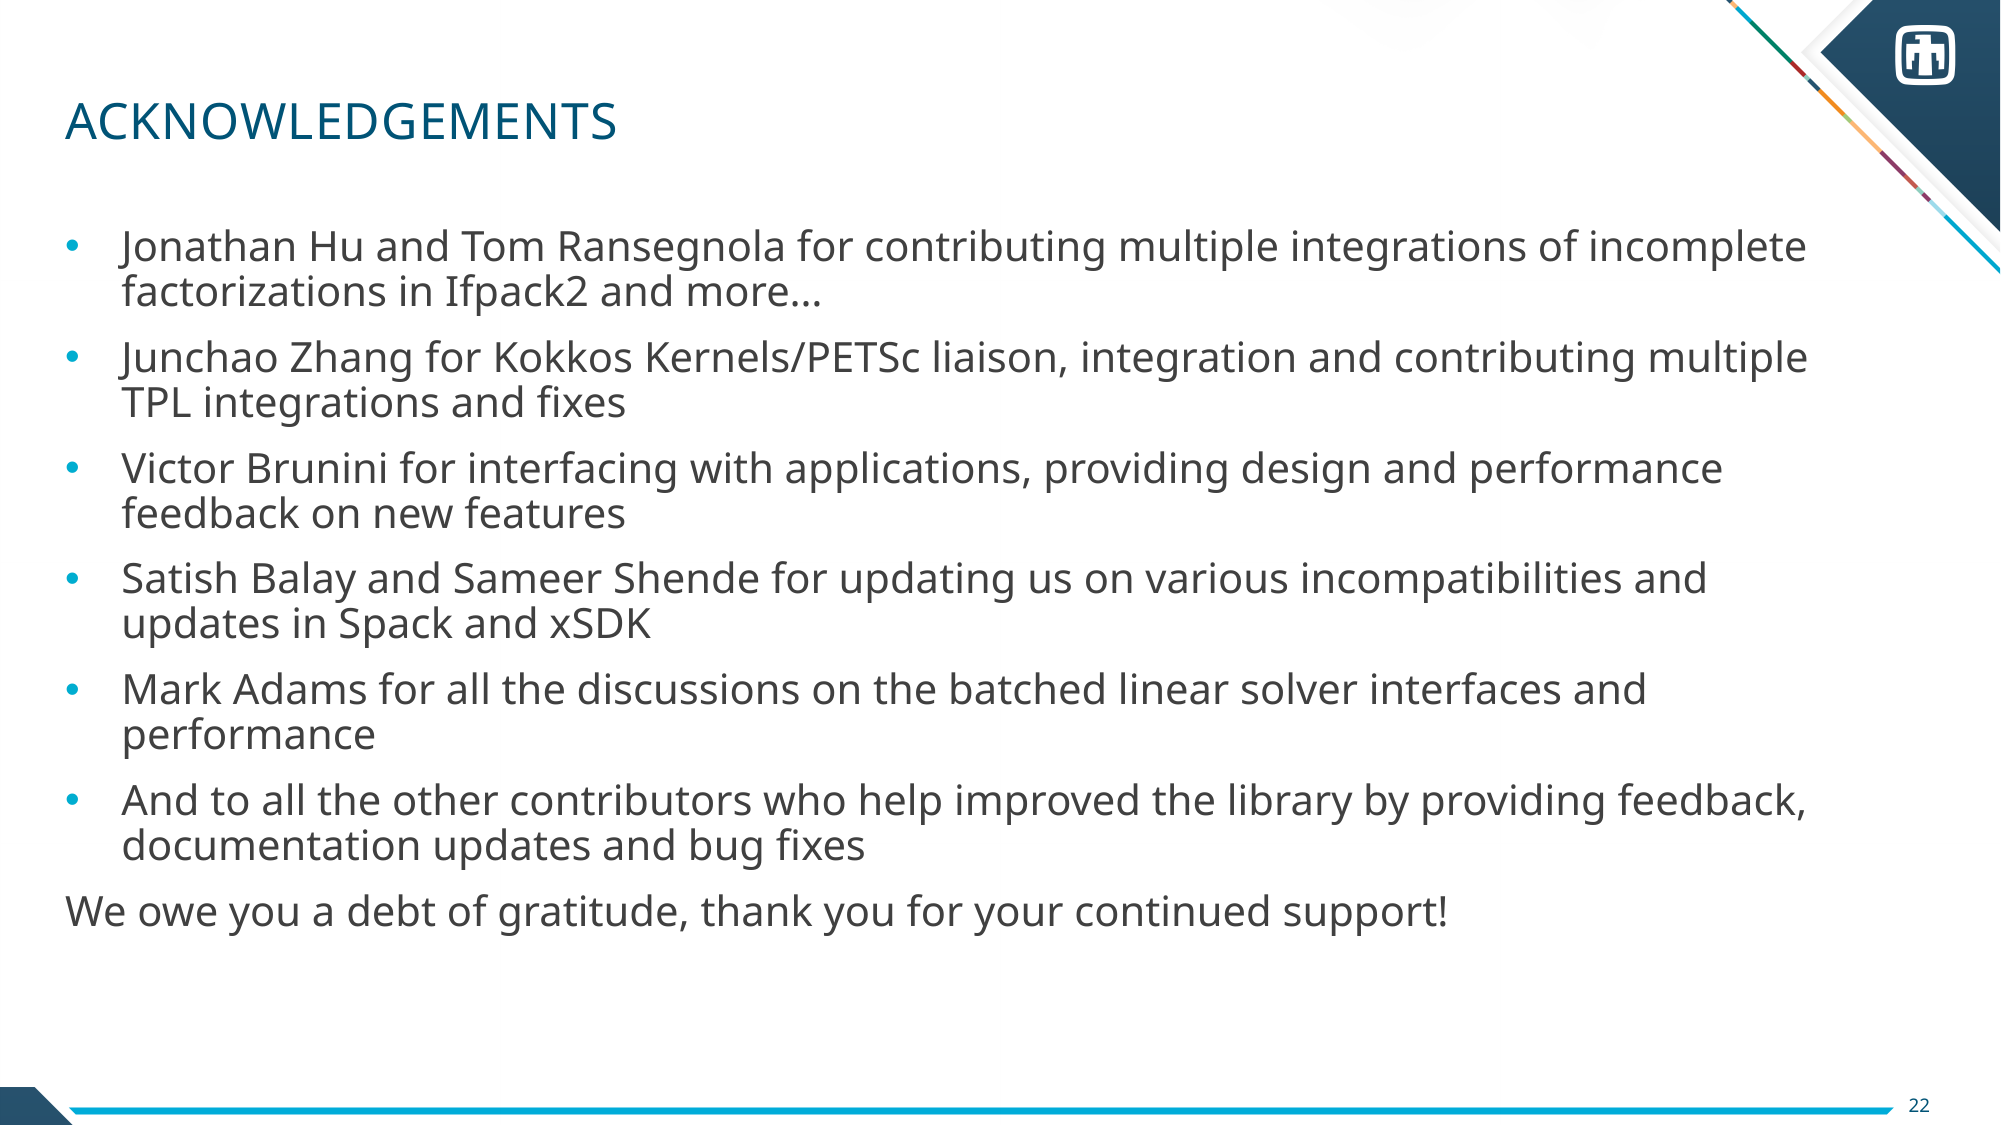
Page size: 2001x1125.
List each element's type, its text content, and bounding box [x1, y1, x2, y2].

list Jonathan Hu and Tom Ransegnola for contributing multiple integrations of incomplete factorizations in Ifpack2 and more… Junchao Zhang for Kokkos Kernels/PETSc liaison, integration and contributing multiple TPL integrations and fixes Victor Brunini for interfacing with applications, providing design and performance feedback on new features Satish Balay and Sameer Shende for updating us on various incompatibilities and updates in Spack and xSDK Mark Adams for all the discussions on the batched linear solver interfaces and performance And to all the other contributors who help improved the library by providing feedback, documentation updates and bug fixes We owe you a debt of gratitude, thank you for your continued support! [65, 217, 1878, 988]
slide_number 22 [1893, 1086, 1974, 1125]
title acknowledgements [65, 67, 1722, 180]
picture [0, 0, 2001, 1125]
